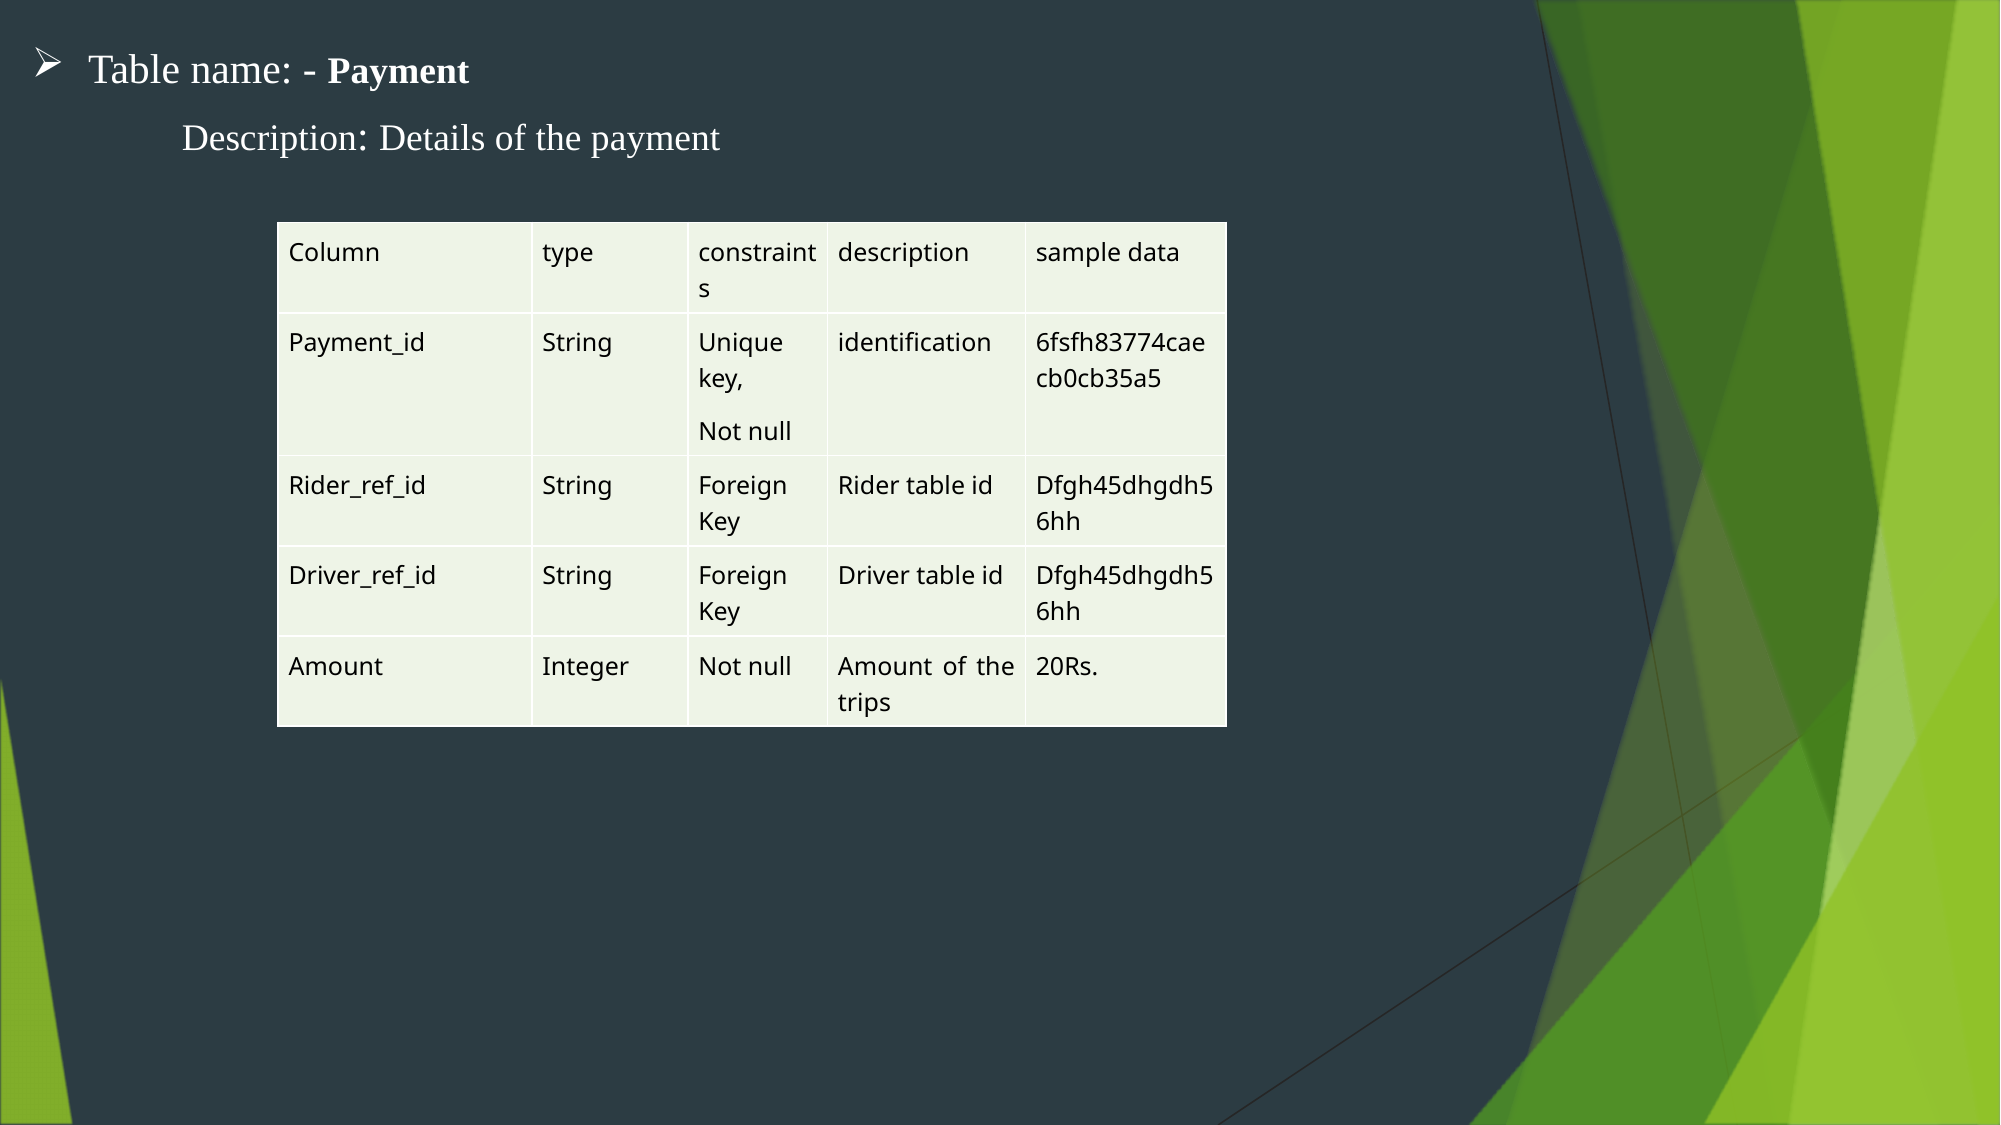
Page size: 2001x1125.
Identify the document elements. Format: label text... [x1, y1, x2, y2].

table_cell Foreign Key [689, 547, 827, 635]
table_cell Driver_ref_id [279, 547, 531, 635]
table_cell Amount [279, 637, 531, 725]
table_cell identification [828, 314, 1025, 455]
table_cell Rider table id [828, 456, 1025, 545]
table_cell 6fsfh83774caecb0cb35a5 [1026, 314, 1225, 455]
table_header type [533, 223, 687, 312]
table_cell Unique key, Not null [689, 314, 827, 455]
table_cell Amount of the trips [828, 637, 1025, 725]
table_cell Dfgh45dhgdh56hh [1026, 547, 1225, 635]
table_header Column [279, 223, 531, 312]
table_header sample data [1026, 223, 1225, 312]
table_cell Driver table id [828, 547, 1025, 635]
table_cell Integer [533, 637, 687, 725]
text_box Table name: - Payment Description: Details of the payment [17, 28, 1018, 167]
table_header description [828, 223, 1025, 312]
table_header constraints [689, 223, 827, 312]
table_cell Dfgh45dhgdh56hh [1026, 456, 1225, 545]
table_cell Payment_id [279, 314, 531, 455]
table_cell Foreign Key [689, 456, 827, 545]
table_cell Not null [689, 637, 827, 725]
table_cell String [533, 314, 687, 455]
table_cell String [533, 456, 687, 545]
table_cell Rider_ref_id [279, 456, 531, 545]
table_cell 20Rs. [1026, 637, 1225, 725]
table_cell String [533, 547, 687, 635]
